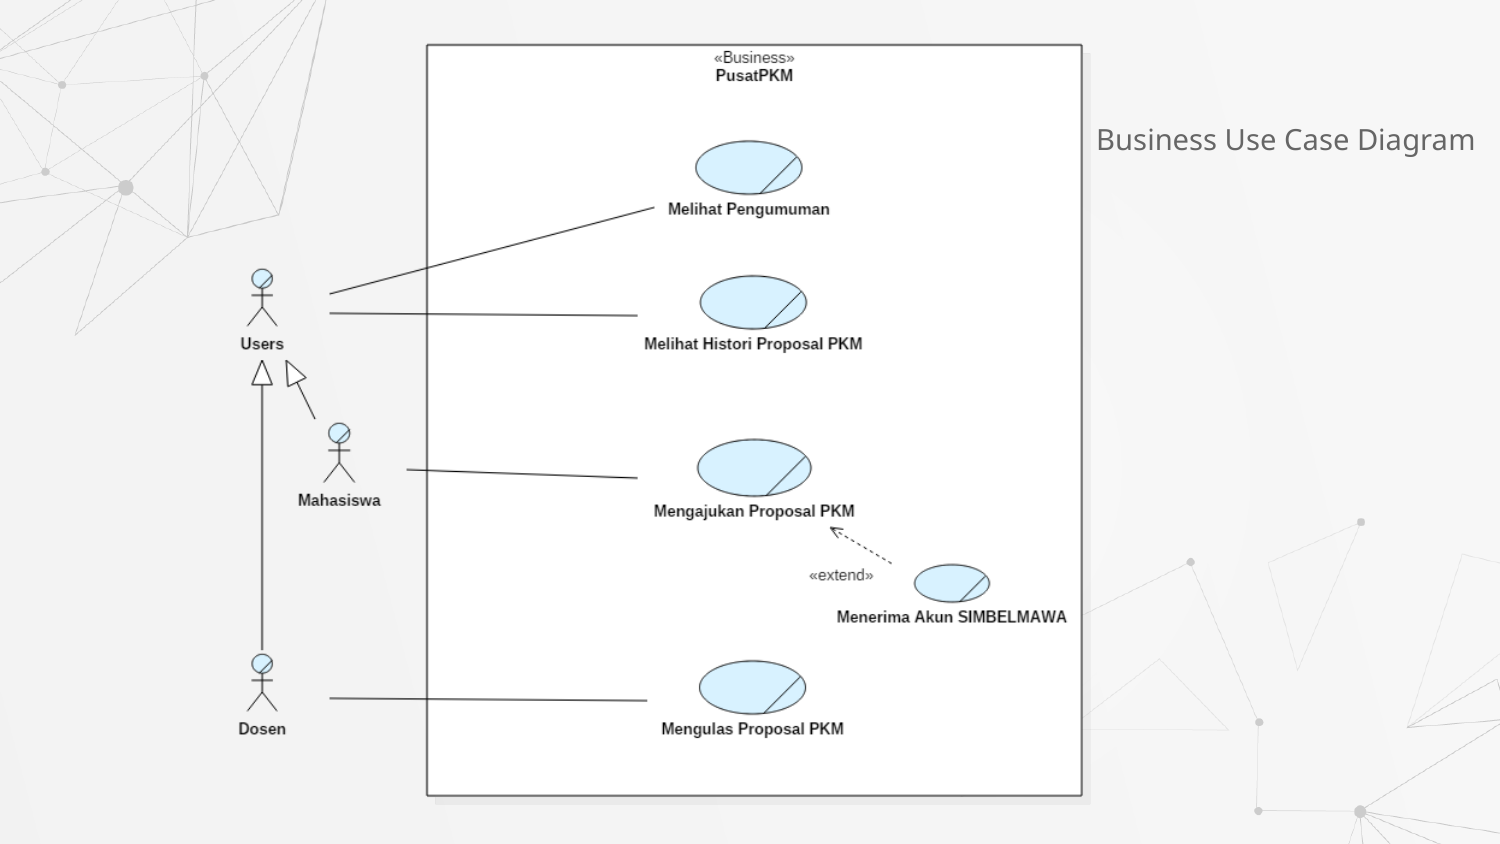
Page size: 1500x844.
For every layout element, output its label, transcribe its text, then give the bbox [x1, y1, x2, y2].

text_box Business Use Case Diagram [1133, 113, 1500, 164]
picture [184, 32, 1130, 844]
